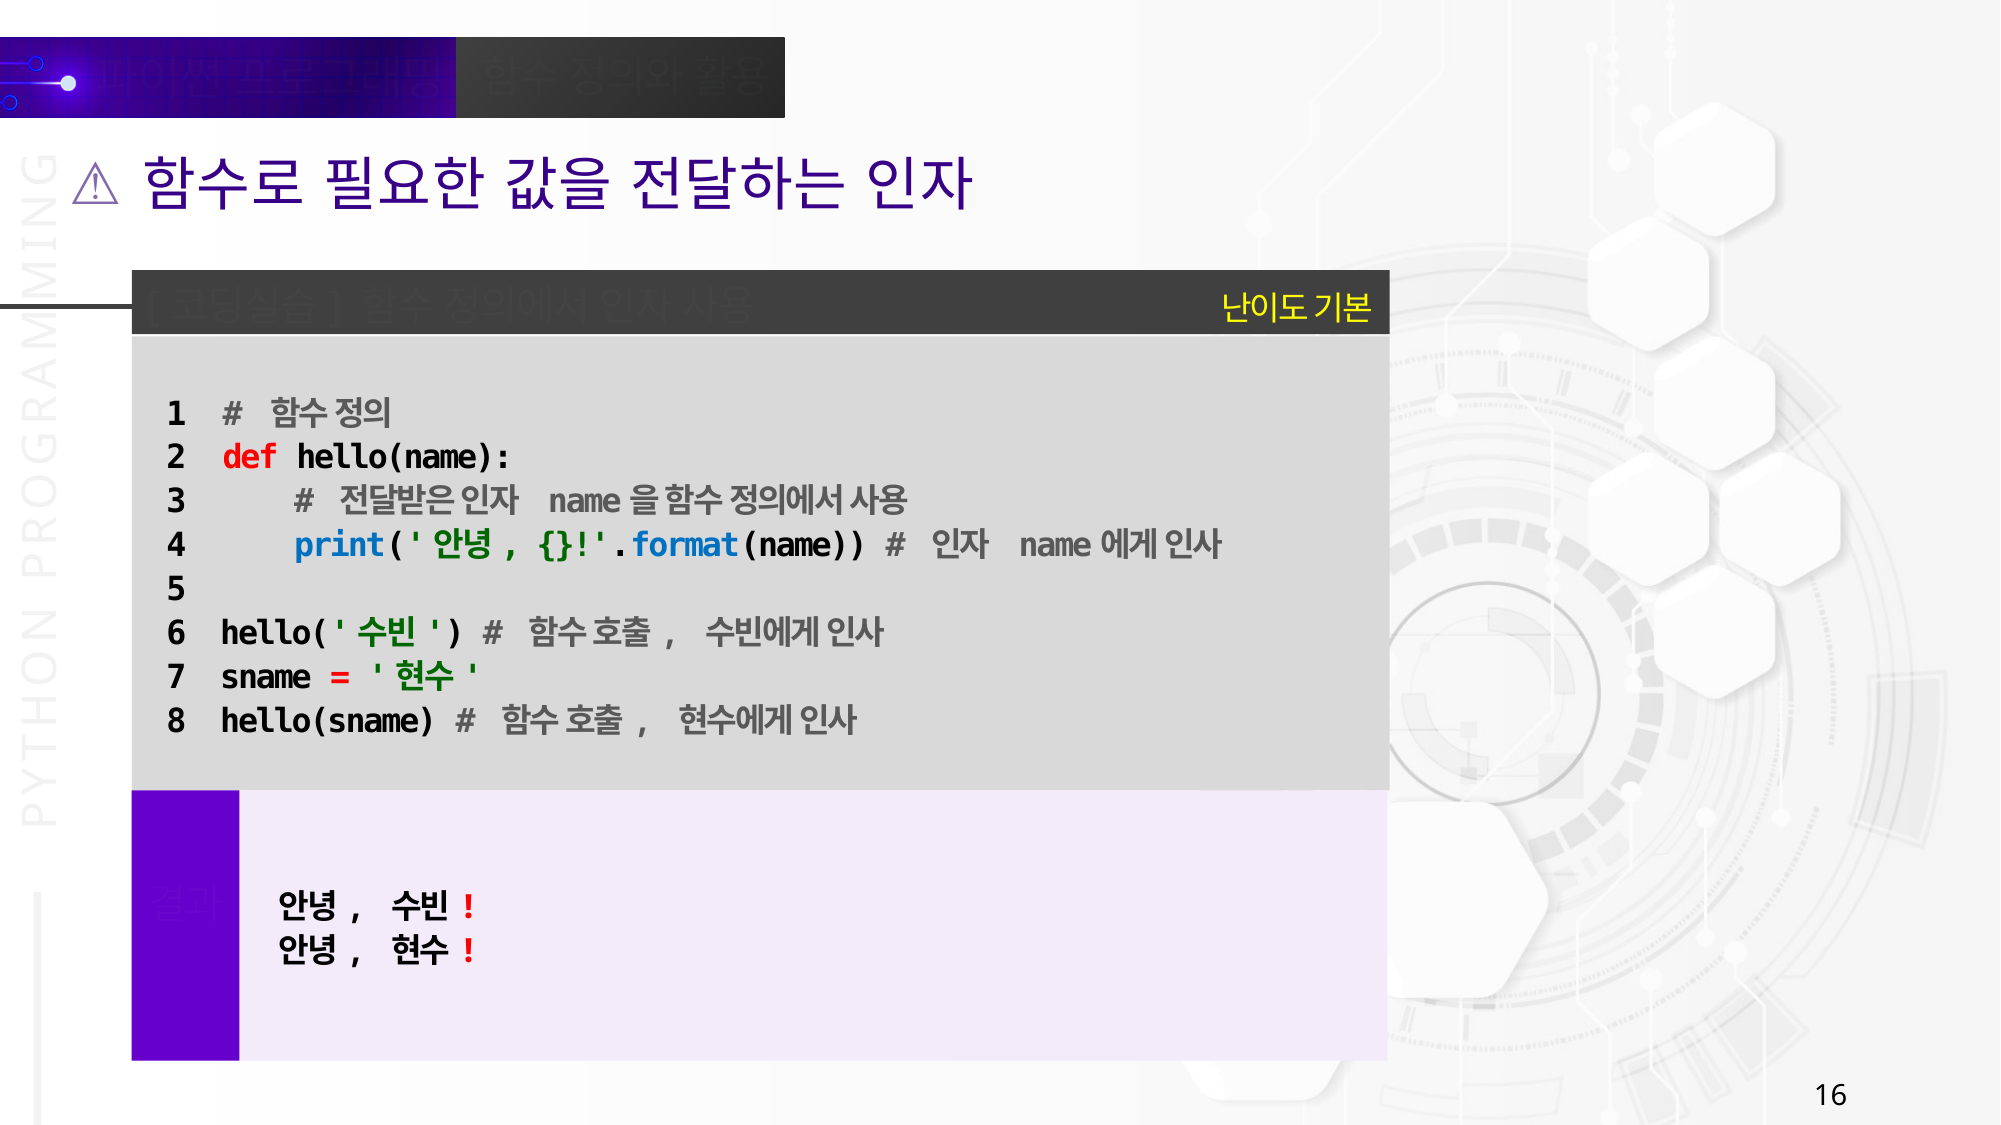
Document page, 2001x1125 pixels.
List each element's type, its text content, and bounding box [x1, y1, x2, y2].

text_box 난이도 기본 [1112, 277, 1388, 334]
text_box 안녕, 수빈! 안녕, 현수! [241, 789, 1388, 1062]
text_box [코딩실습] 함수 정의에서 인자 사용 [131, 279, 1180, 337]
picture [0, 0, 2001, 1125]
text_box 함수로 필요한 값을 전달하는 인자 [54, 140, 1185, 225]
slide_number 16 [1412, 1066, 1863, 1125]
text_box 결과 [131, 789, 241, 1062]
text_box 1 # 함수 정의 2 def hello(name): 3 # 전달받은 인자 name을 함수 정의에서 사용 4 print('안녕, {}!'.format(name)) # 인자 name에게 인사 5 6 hello('수빈') # 함수 호출, 수빈에게 인사 7 sname = '현수' 8 hello(sname) # 함수 호출, 현수에게 인사 [131, 335, 1391, 791]
text_box [131, 269, 1391, 335]
